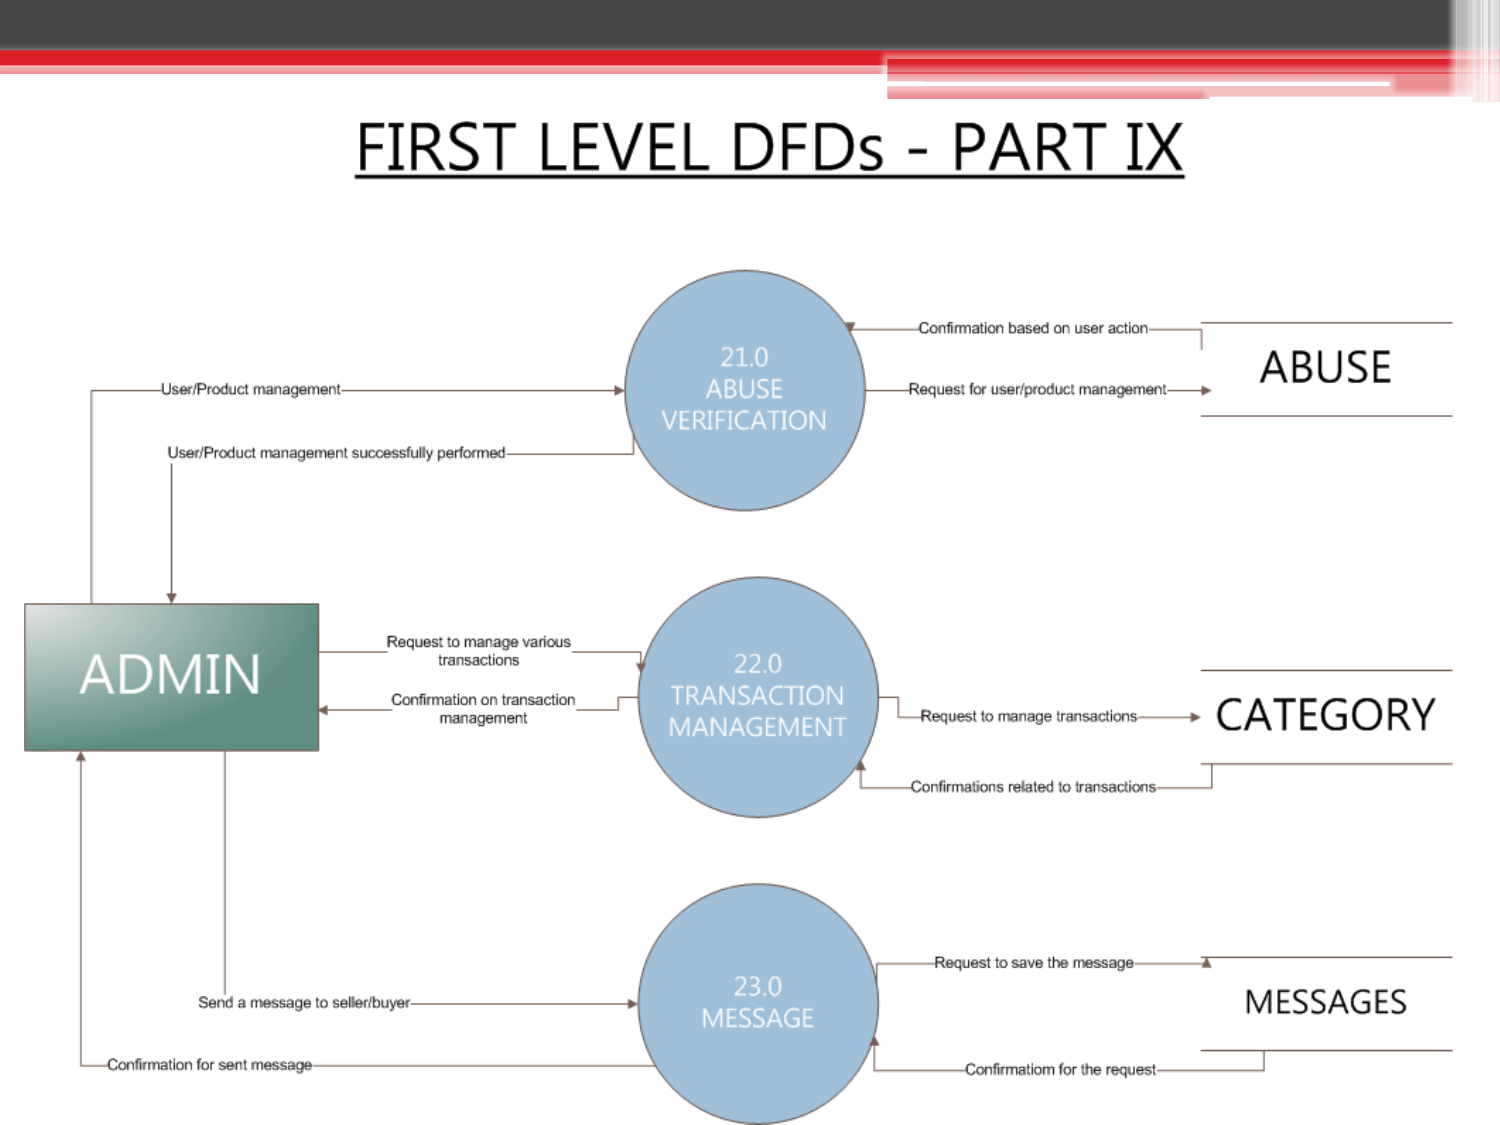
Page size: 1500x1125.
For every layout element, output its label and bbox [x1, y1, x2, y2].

picture [24, 99, 1453, 1125]
